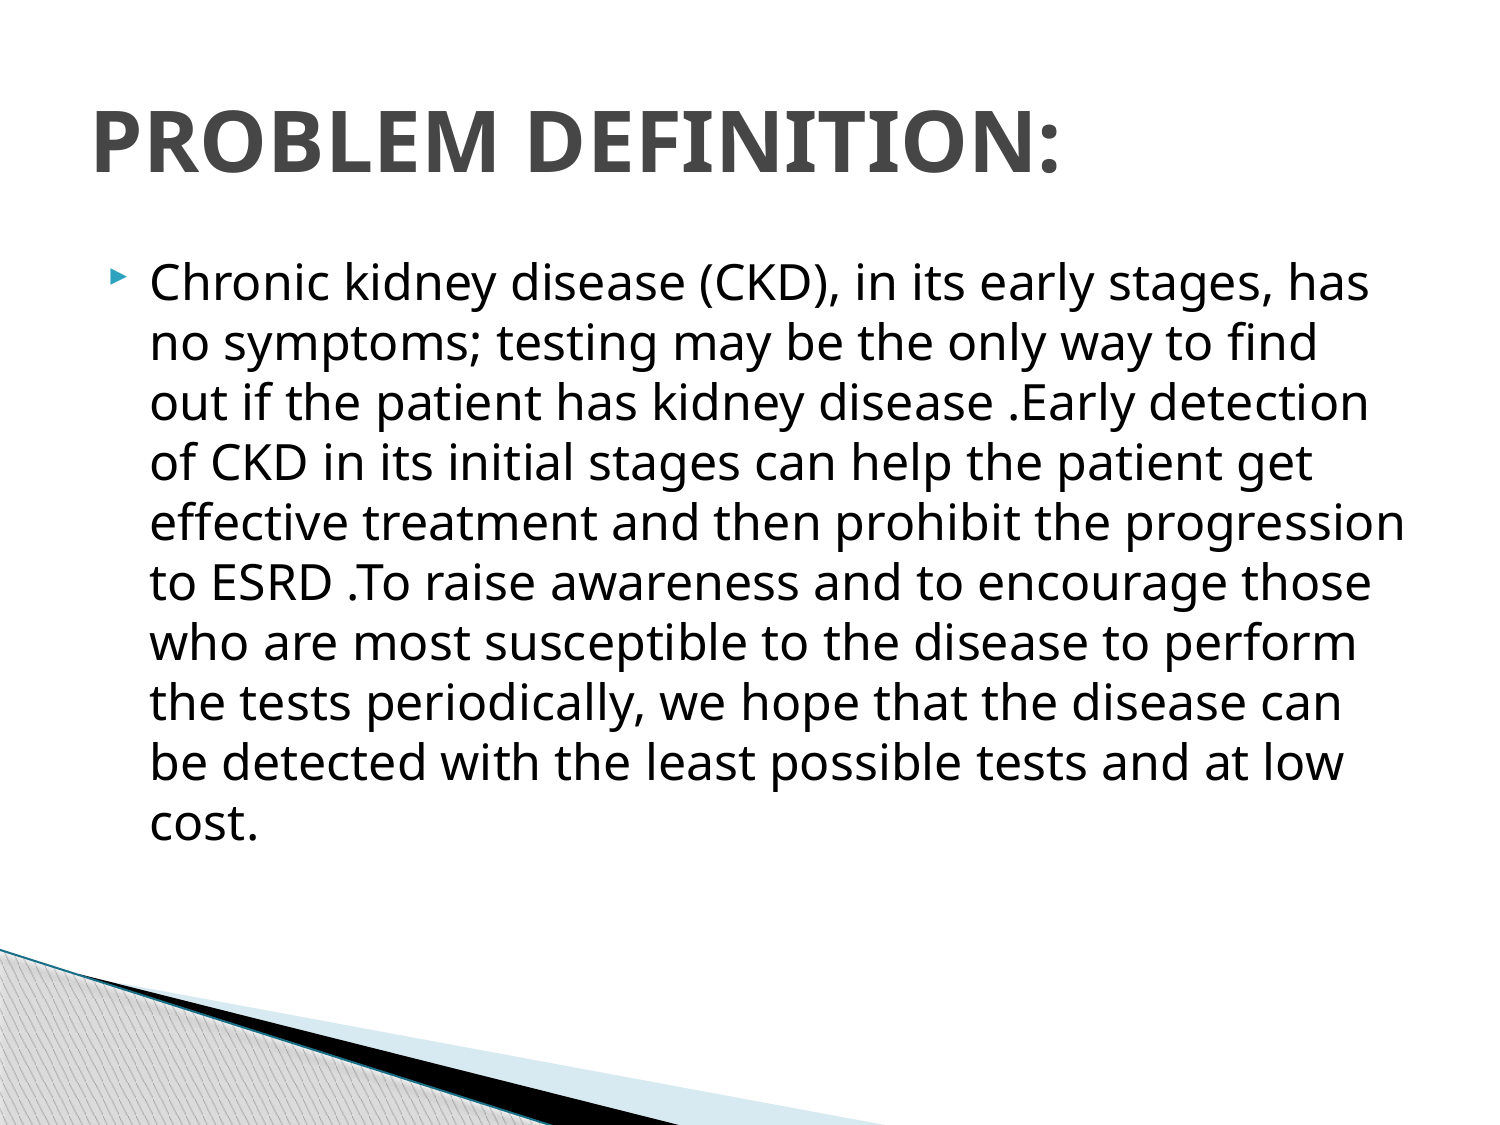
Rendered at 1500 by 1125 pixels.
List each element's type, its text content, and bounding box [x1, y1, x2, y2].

list Chronic kidney disease (CKD), in its early stages, has no symptoms; testing may be the only way to find out if the patient has kidney disease .Early detection of CKD in its initial stages can help the patient get effective treatment and then prohibit the progression to ESRD .To raise awareness and to encourage those who are most susceptible to the disease to perform the tests periodically, we hope that the disease can be detected with the least possible tests and at low cost. [75, 243, 1425, 986]
title PROBLEM DEFINITION: [75, 45, 1425, 233]
